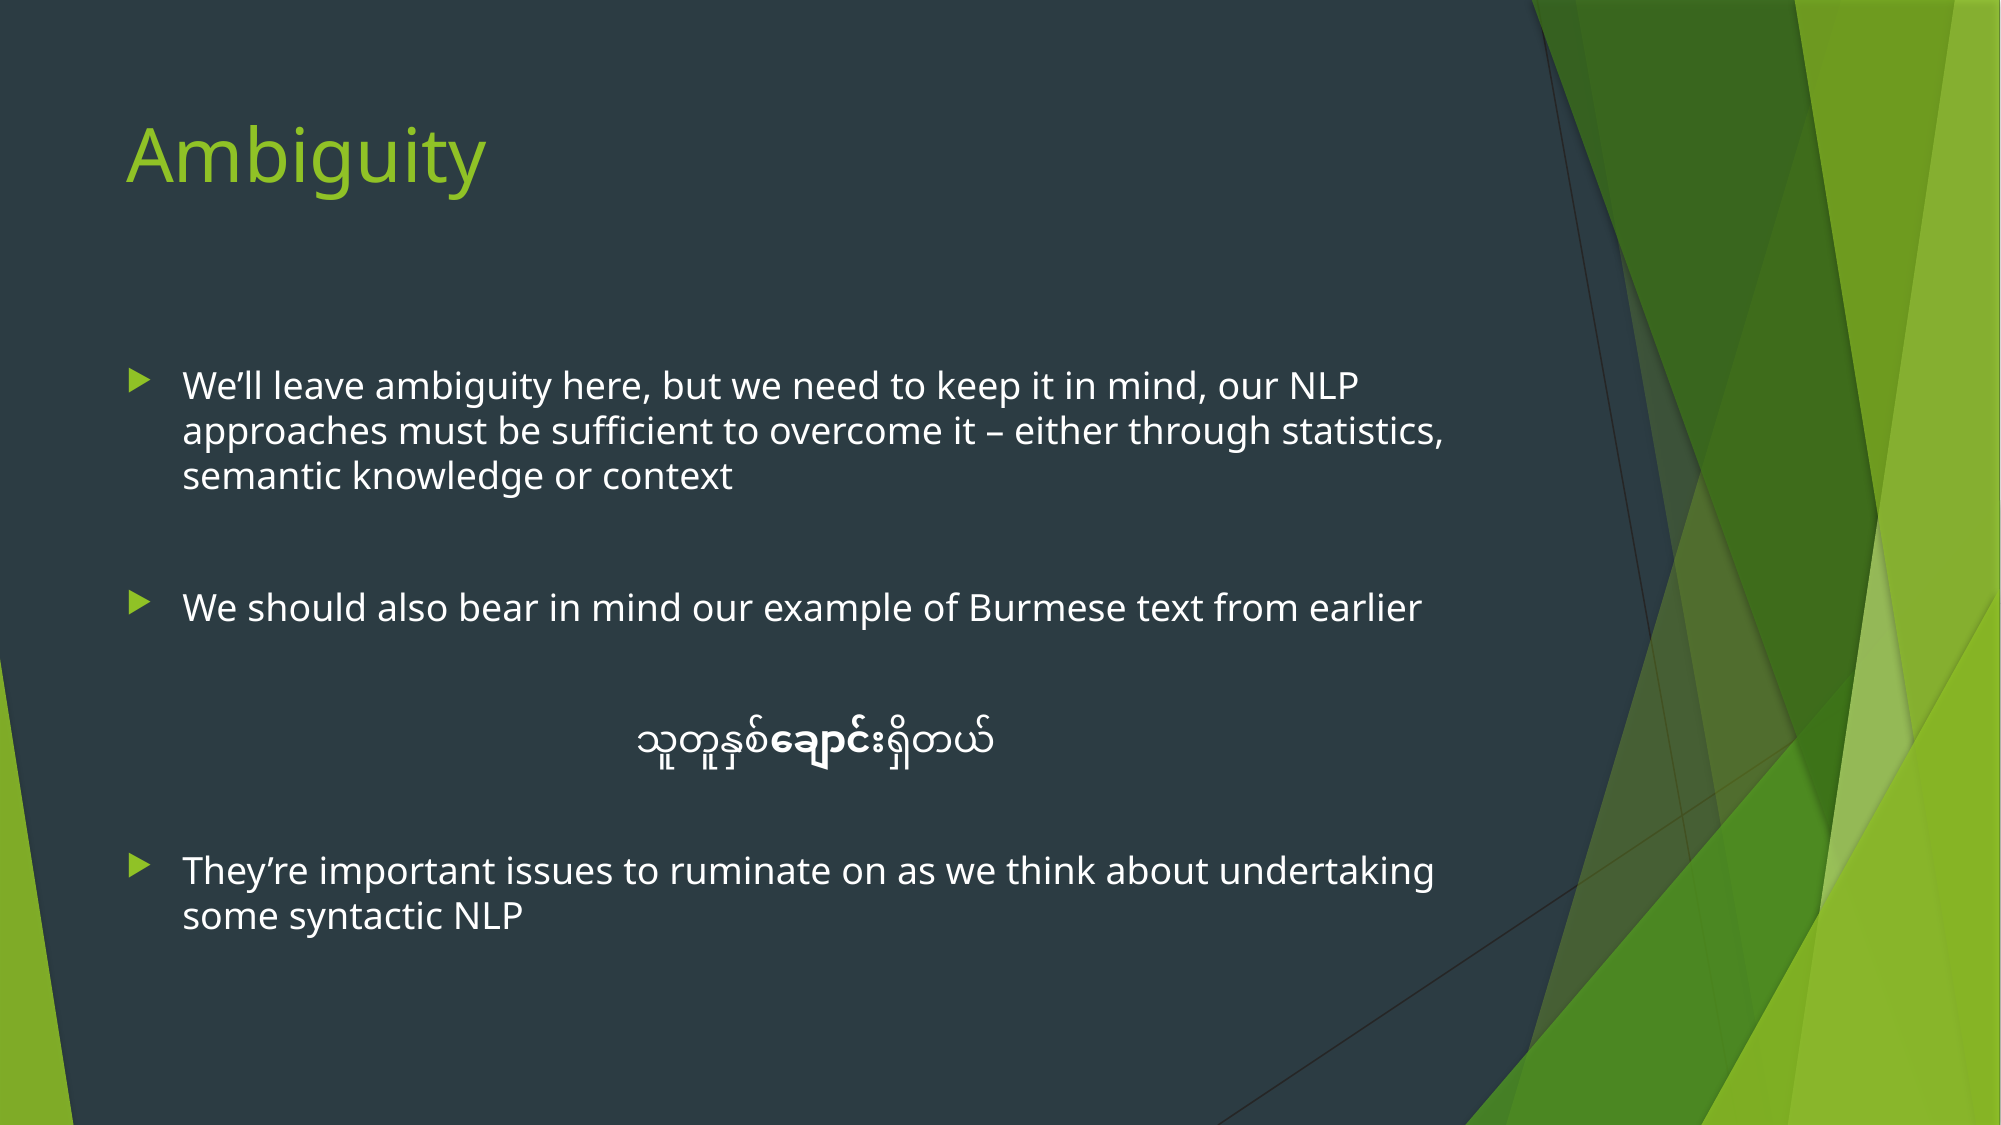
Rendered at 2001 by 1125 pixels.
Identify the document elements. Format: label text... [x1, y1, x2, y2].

list We’ll leave ambiguity here, but we need to keep it in mind, our NLP approaches must be sufficient to overcome it – either through statistics, semantic knowledge or context We should also bear in mind our example of Burmese text from earlier သူတူနှစ်ချောင်းရှိတယ် They’re important issues to ruminate on as we think about undertaking some syntactic NLP [111, 354, 1522, 992]
title Ambiguity [111, 99, 1522, 317]
